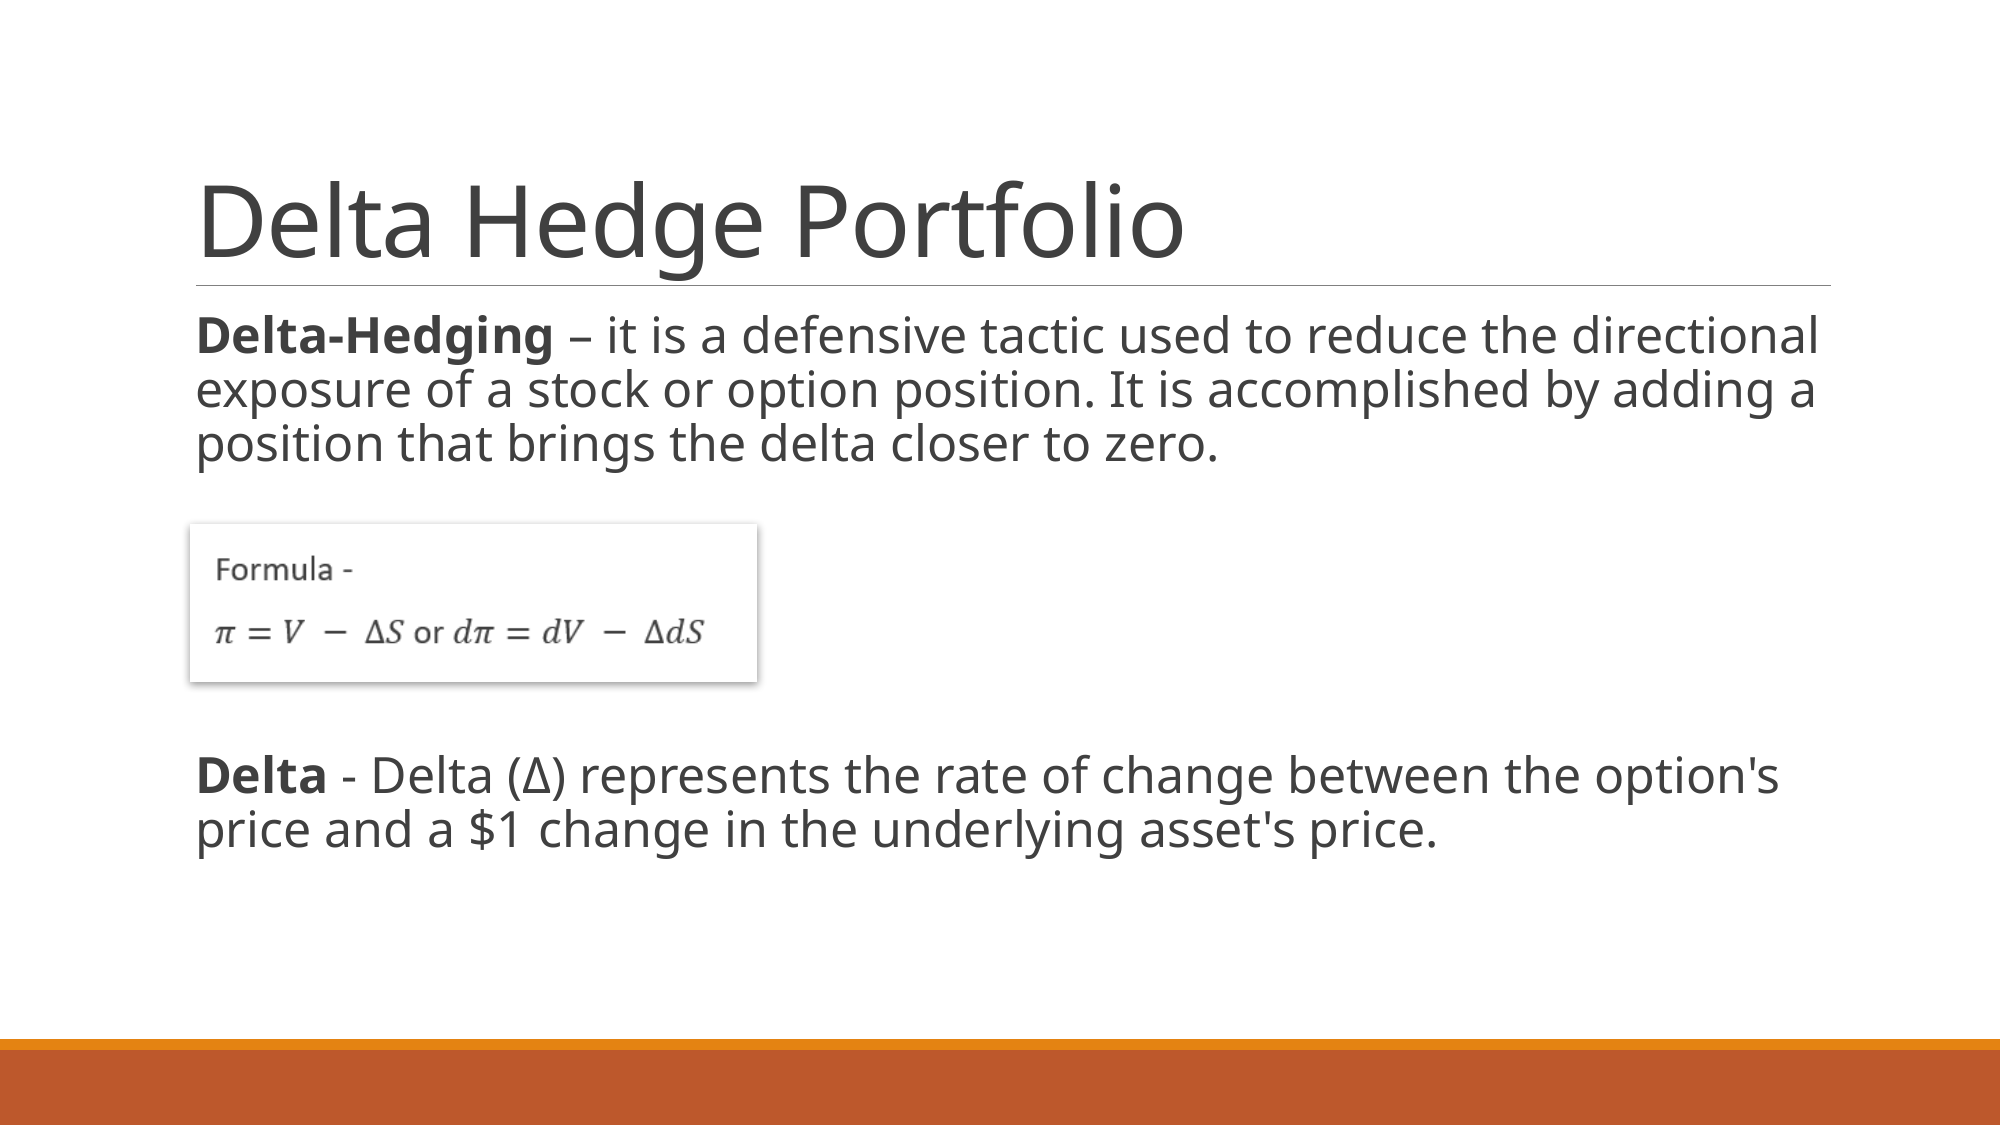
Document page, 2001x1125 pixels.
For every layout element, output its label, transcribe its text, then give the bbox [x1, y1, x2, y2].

title Delta Hedge Portfolio [180, 47, 1830, 285]
picture [203, 537, 743, 669]
list Delta-Hedging – it is a defensive tactic used to reduce the directional exposure of a stock or option position. It is accomplished by adding a position that brings the delta closer to zero. Delta - Delta (Δ) represents the rate of change between the option's price and a $1 change in the underlying asset's price. [180, 302, 1830, 963]
